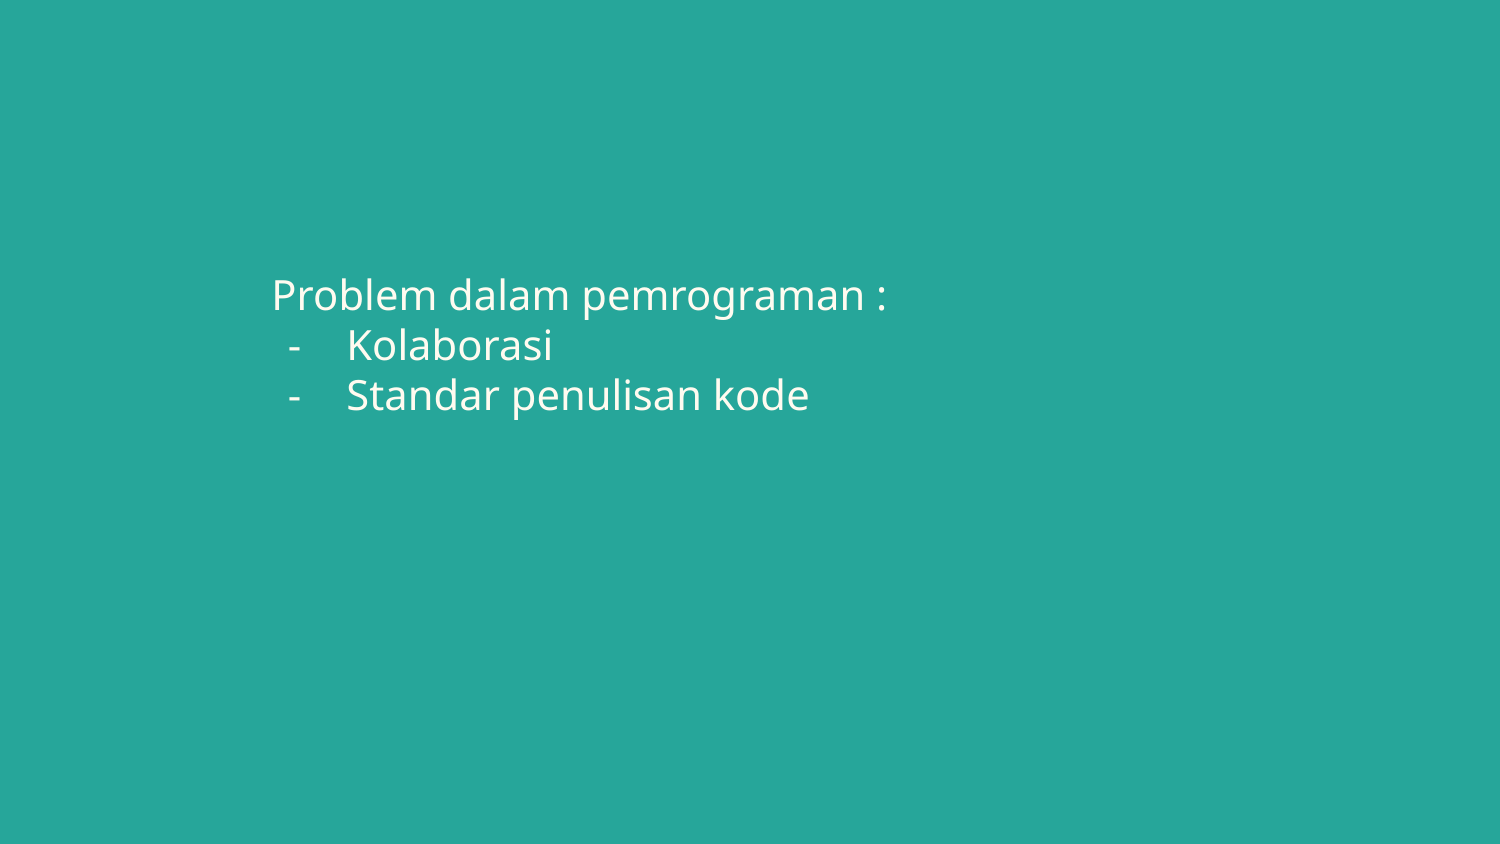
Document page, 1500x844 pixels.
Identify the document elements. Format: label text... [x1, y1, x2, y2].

title Problem dalam pemrograman : Kolaborasi Standar penulisan kode [256, 101, 1176, 773]
